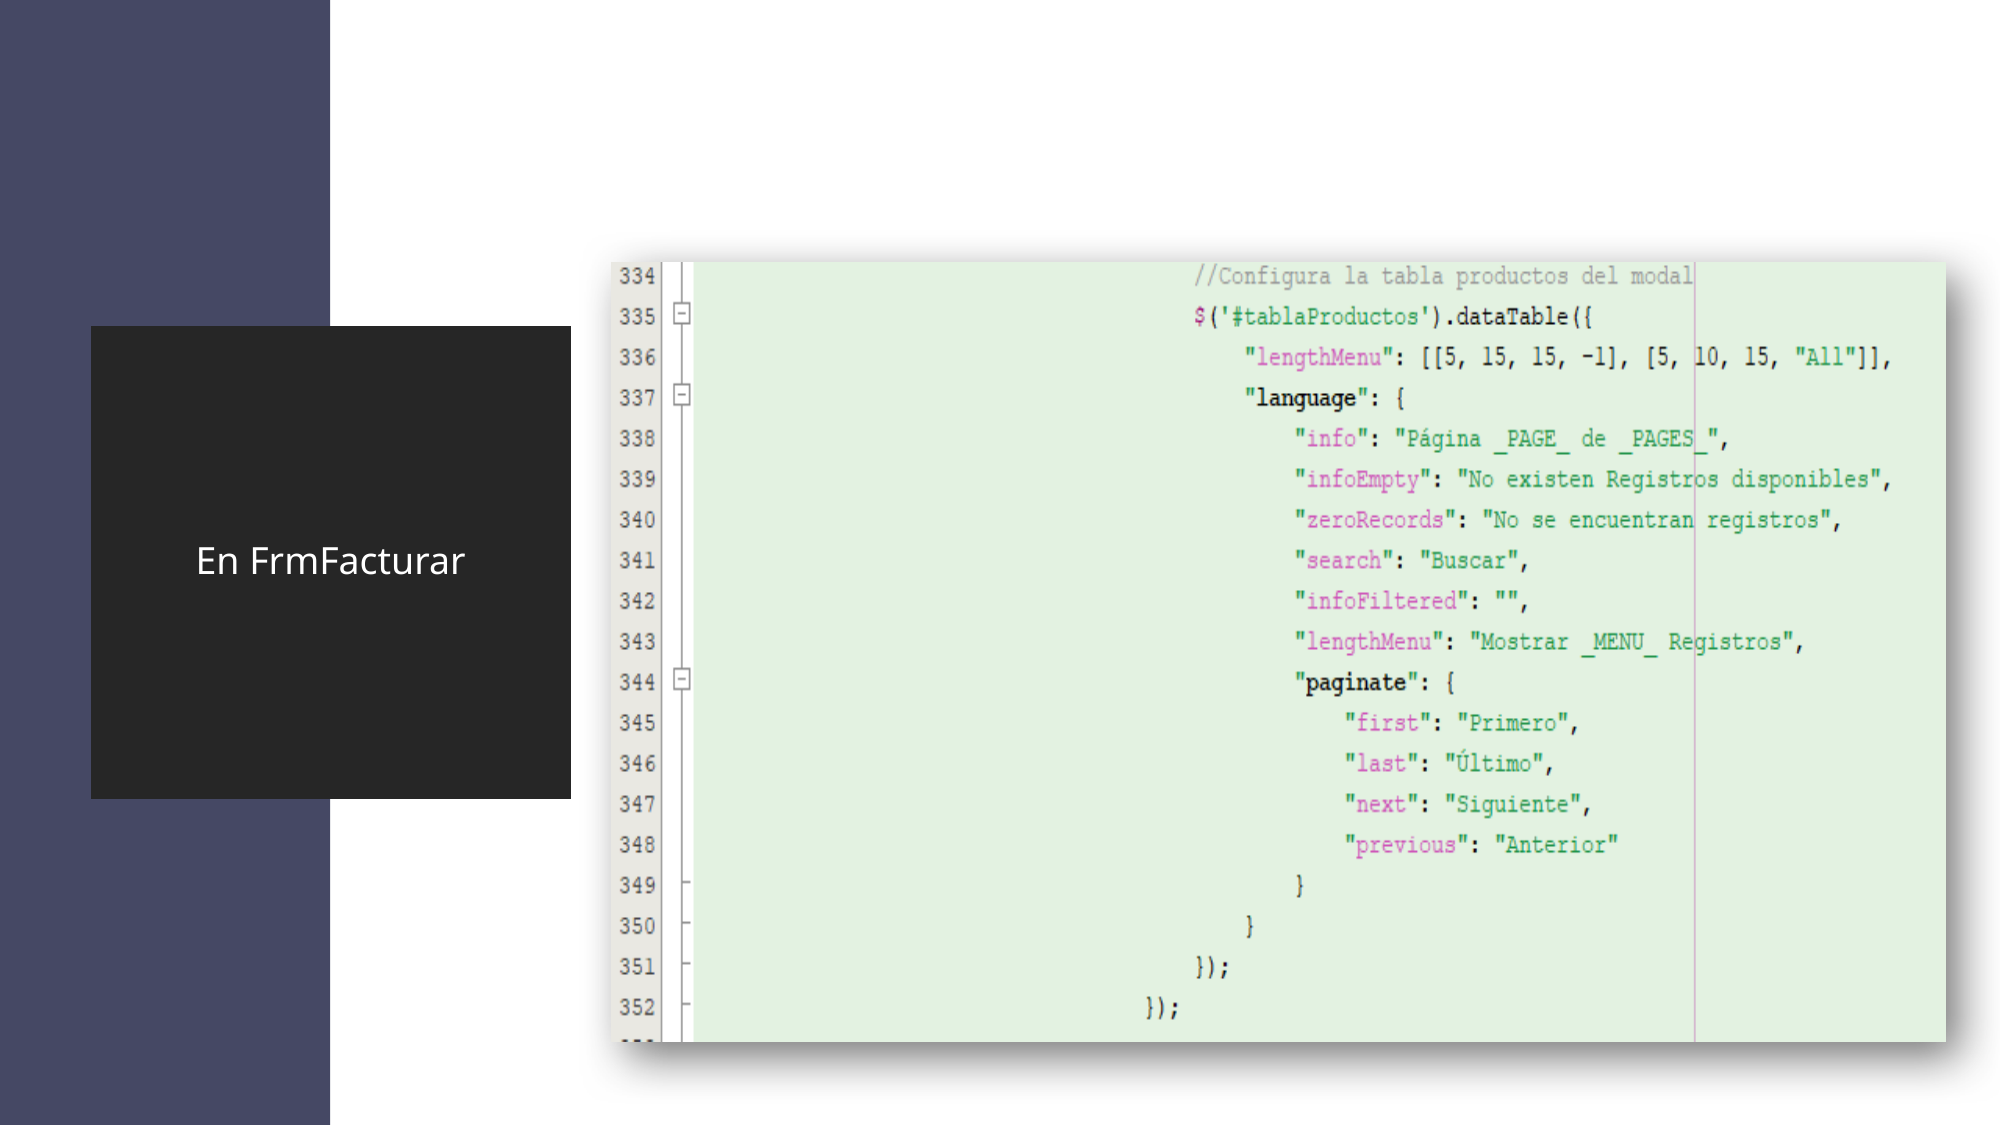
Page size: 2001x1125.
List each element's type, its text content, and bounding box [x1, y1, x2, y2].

title En FrmFacturar [104, 339, 557, 786]
text_box [0, 0, 331, 1125]
picture [611, 262, 1946, 1042]
text_box [331, 0, 2000, 1125]
